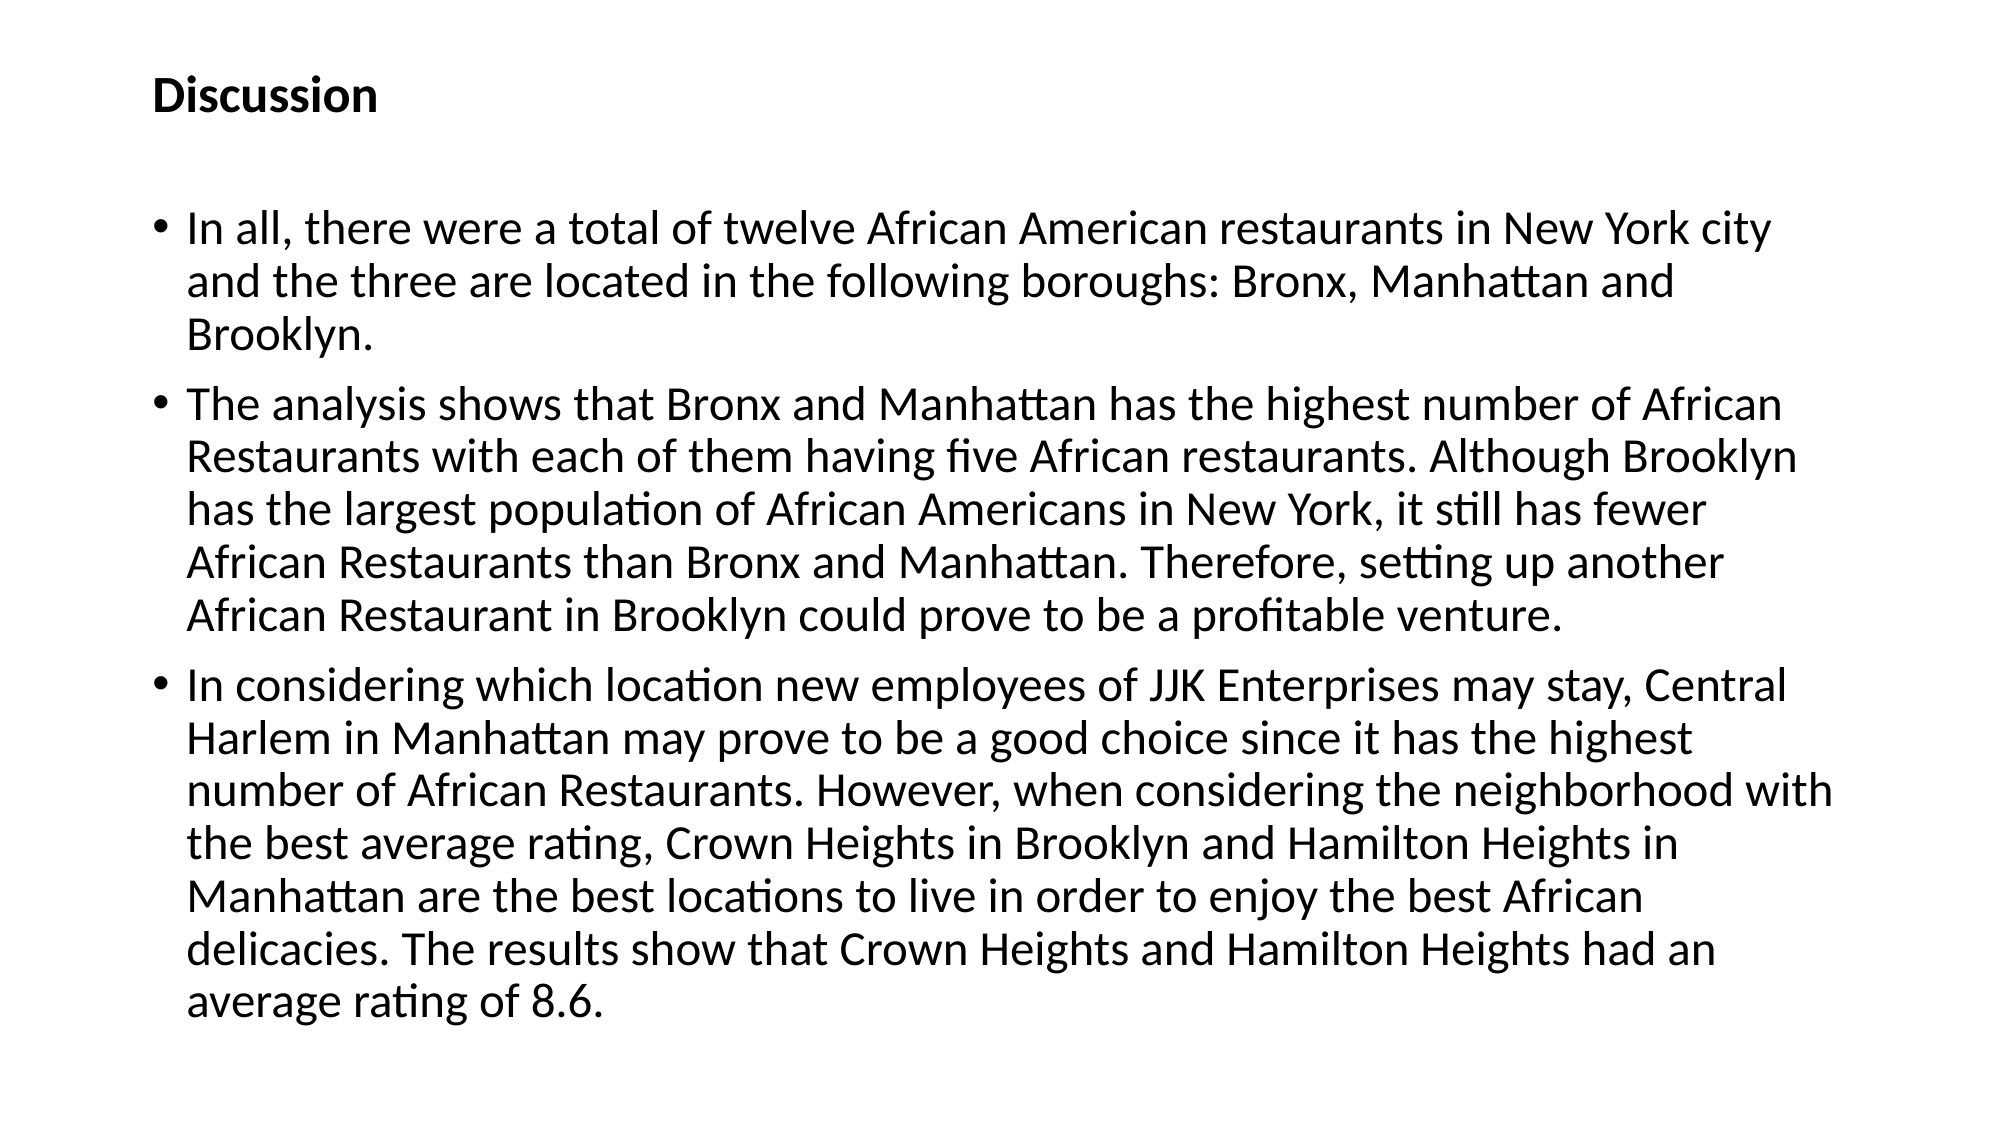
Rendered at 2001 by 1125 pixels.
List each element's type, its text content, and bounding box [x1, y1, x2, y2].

list In all, there were a total of twelve African American restaurants in New York city and the three are located in the following boroughs: Bronx, Manhattan and Brooklyn. The analysis shows that Bronx and Manhattan has the highest number of African Restaurants with each of them having five African restaurants. Although Brooklyn has the largest population of African Americans in New York, it still has fewer African Restaurants than Bronx and Manhattan. Therefore, setting up another African Restaurant in Brooklyn could prove to be a profitable venture. In considering which location new employees of JJK Enterprises may stay, Central Harlem in Manhattan may prove to be a good choice since it has the highest number of African Restaurants. However, when considering the neighborhood with the best average rating, Crown Heights in Brooklyn and Hamilton Heights in Manhattan are the best locations to live in order to enjoy the best African delicacies. The results show that Crown Heights and Hamilton Heights had an average rating of 8.6. [137, 194, 1863, 1040]
title Discussion [137, 59, 1863, 194]
